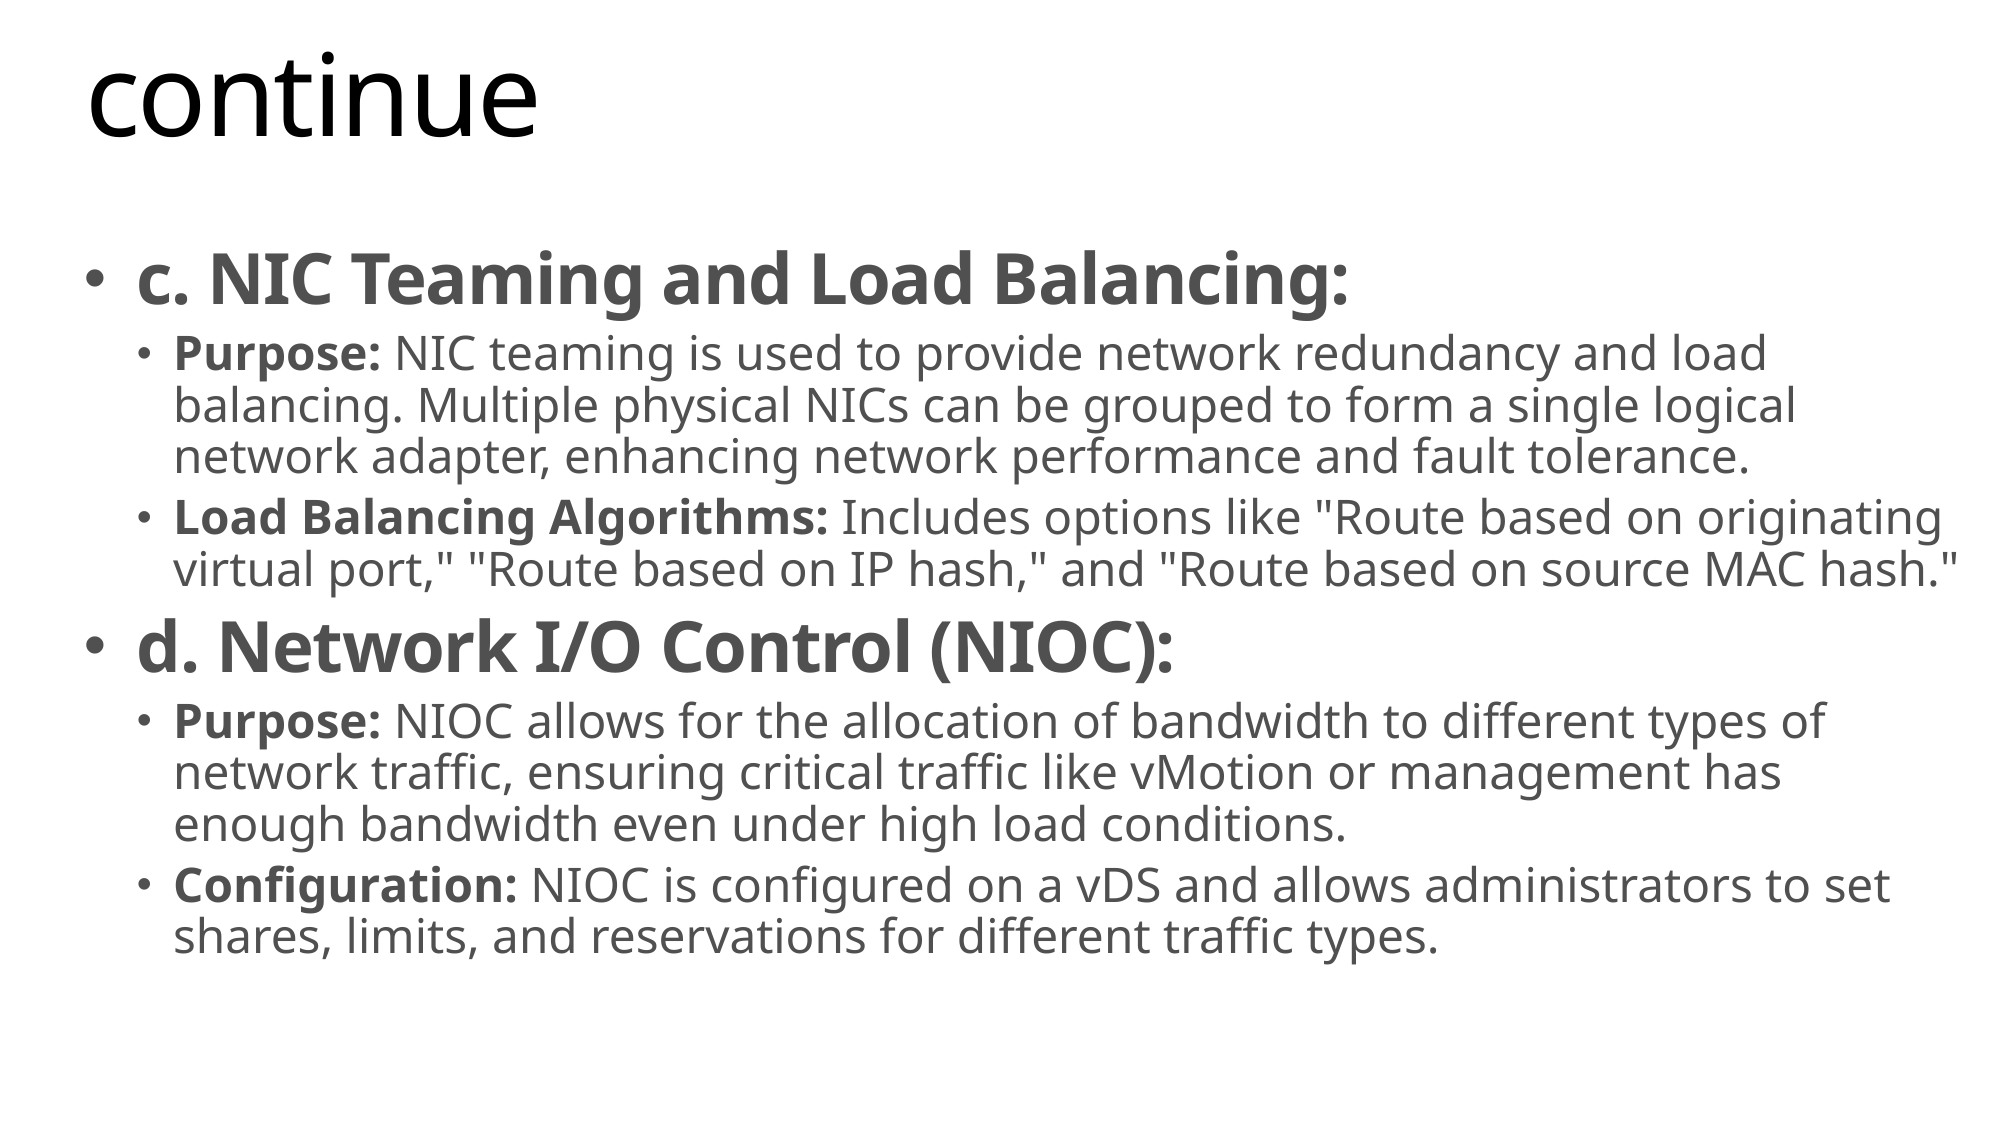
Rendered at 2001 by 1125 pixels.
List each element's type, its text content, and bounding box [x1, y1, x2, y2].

text_box c. NIC Teaming and Load Balancing: Purpose: NIC teaming is used to provide network redundancy and load balancing. Multiple physical NICs can be grouped to form a single logical network adapter, enhancing network performance and fault tolerance. Load Balancing Algorithms: Includes options like "Route based on originating virtual port," "Route based on IP hash," and "Route based on source MAC hash." d. Network I/O Control (NIOC): Purpose: NIOC allows for the allocation of bandwidth to different types of network traffic, ensuring critical traffic like vMotion or management has enough bandwidth even under high load conditions. Configuration: NIOC is configured on a vDS and allows administrators to set shares, limits, and reservations for different traffic types. [69, 236, 1982, 991]
title continue [85, 37, 1915, 162]
text_box [44, 211, 1957, 966]
